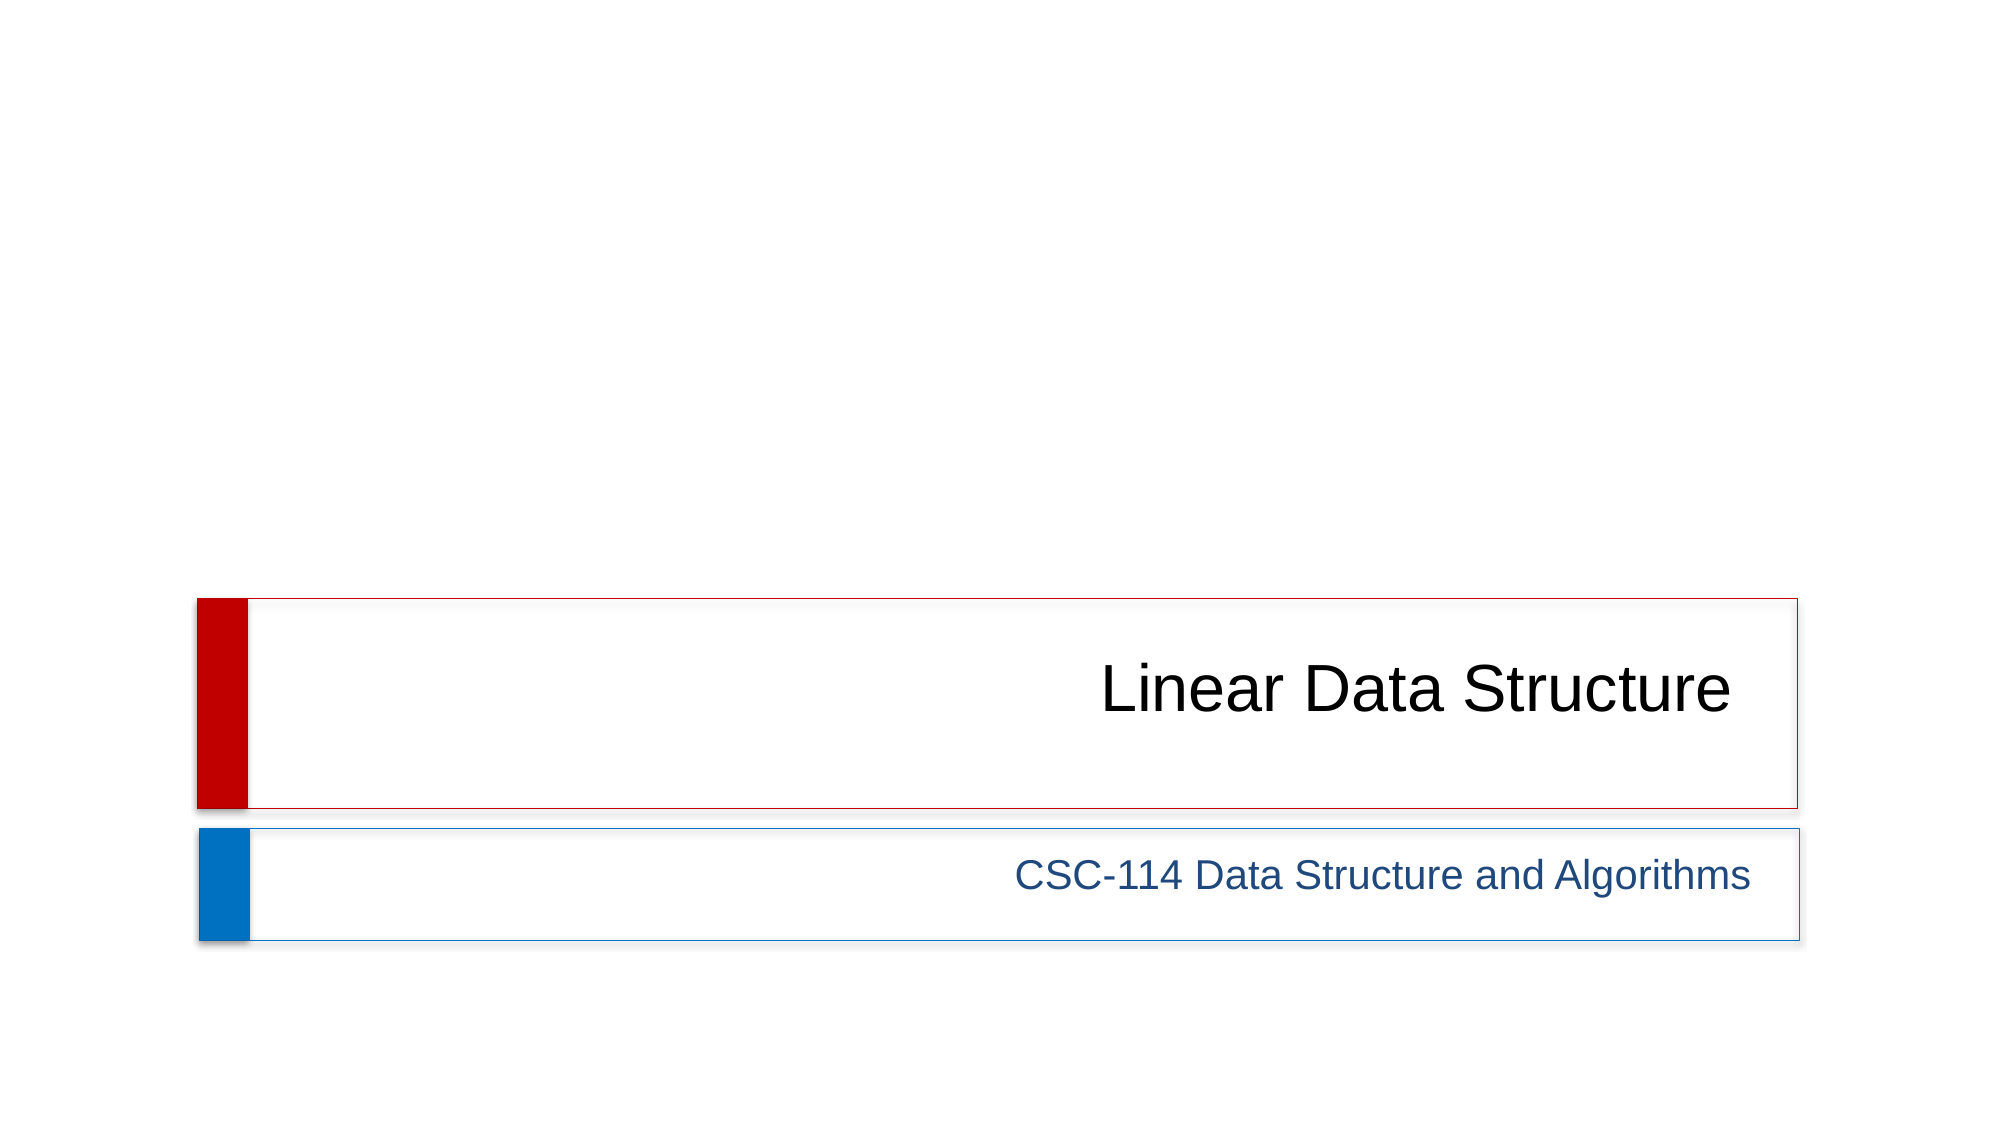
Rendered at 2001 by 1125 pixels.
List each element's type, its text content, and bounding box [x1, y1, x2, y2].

subtitle CSC-114 Data Structure and Algorithms [266, 840, 1767, 929]
title Linear Data Structure [266, 637, 1767, 800]
